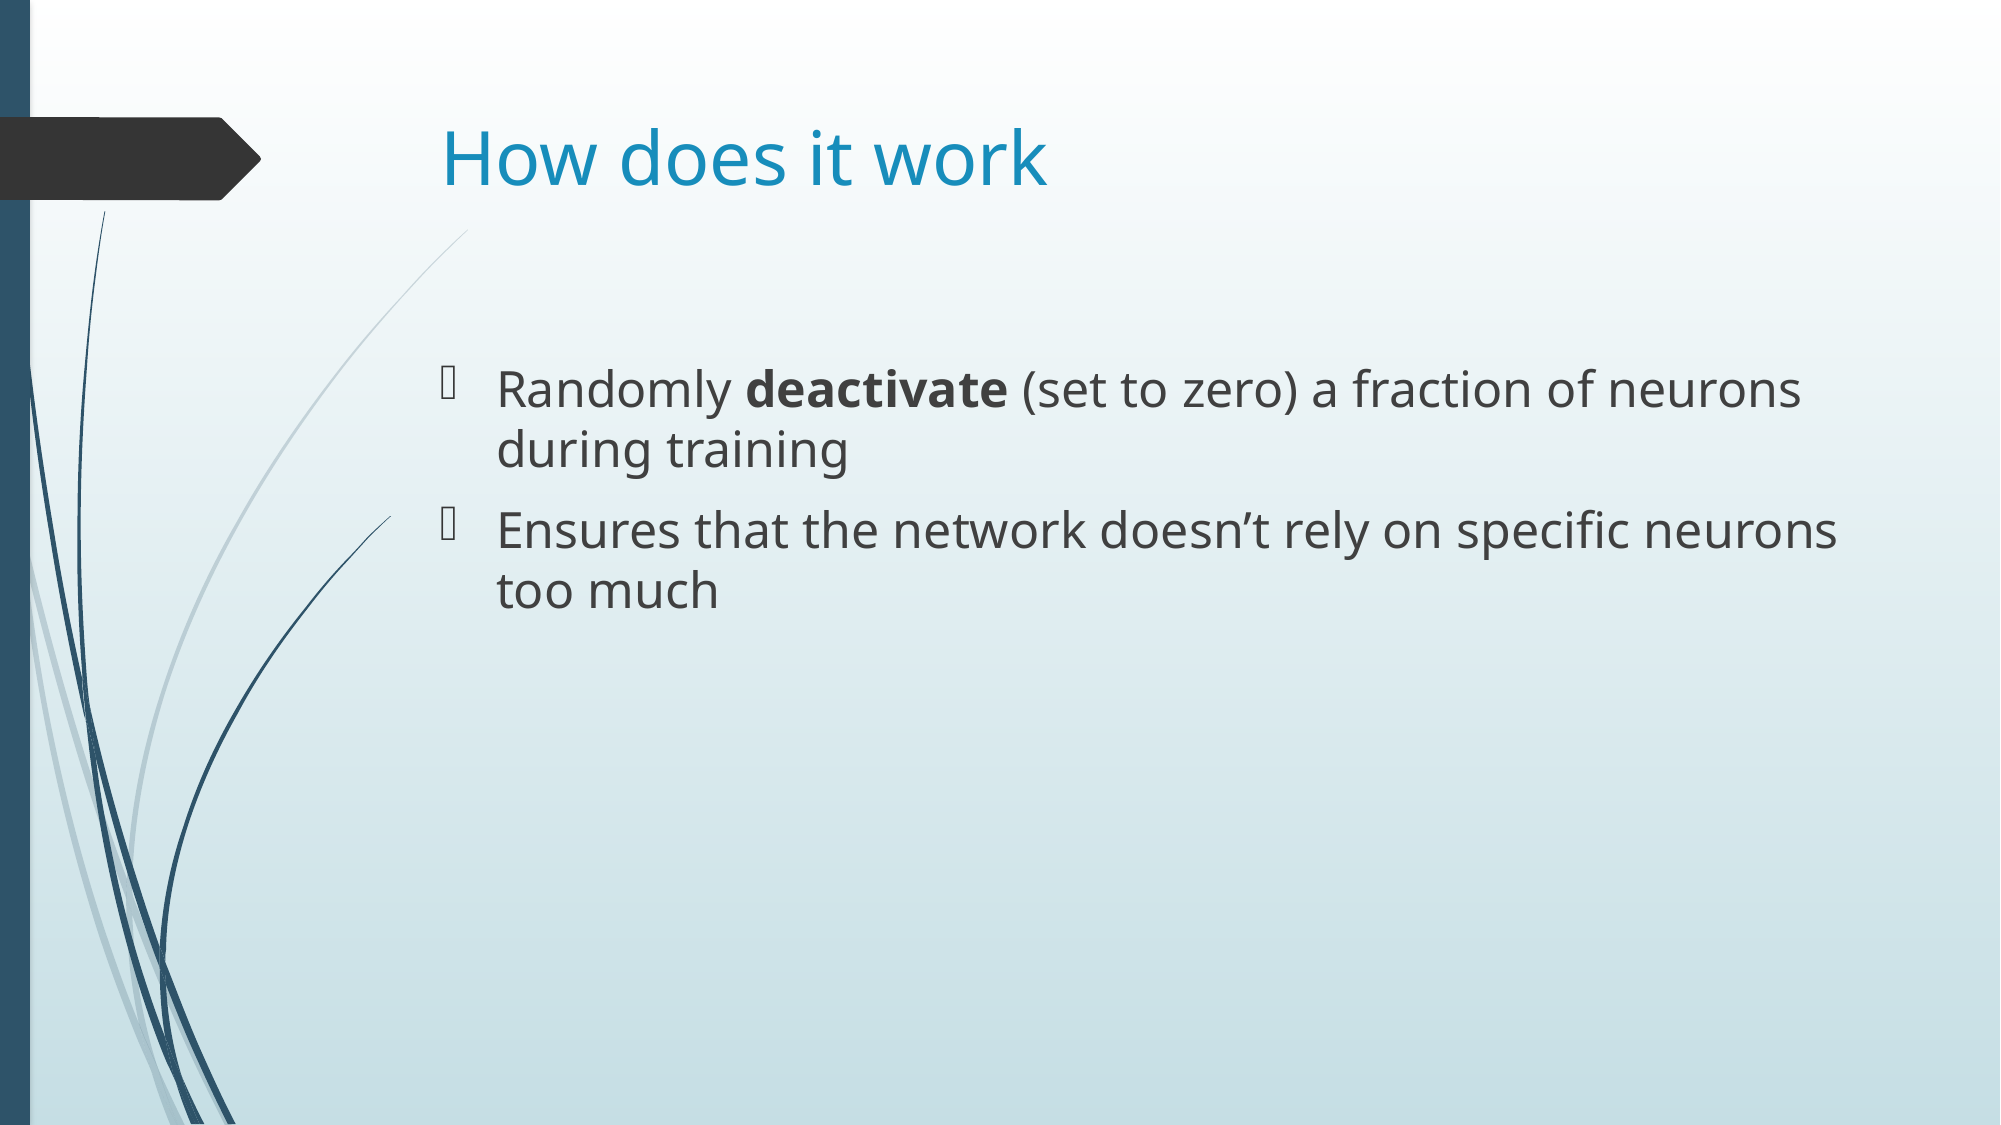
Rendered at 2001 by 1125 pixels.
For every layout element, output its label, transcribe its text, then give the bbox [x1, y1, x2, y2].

title How does it work [425, 102, 1888, 313]
list Randomly deactivate (set to zero) a fraction of neurons during training Ensures that the network doesn’t rely on specific neurons too much [424, 350, 1888, 970]
